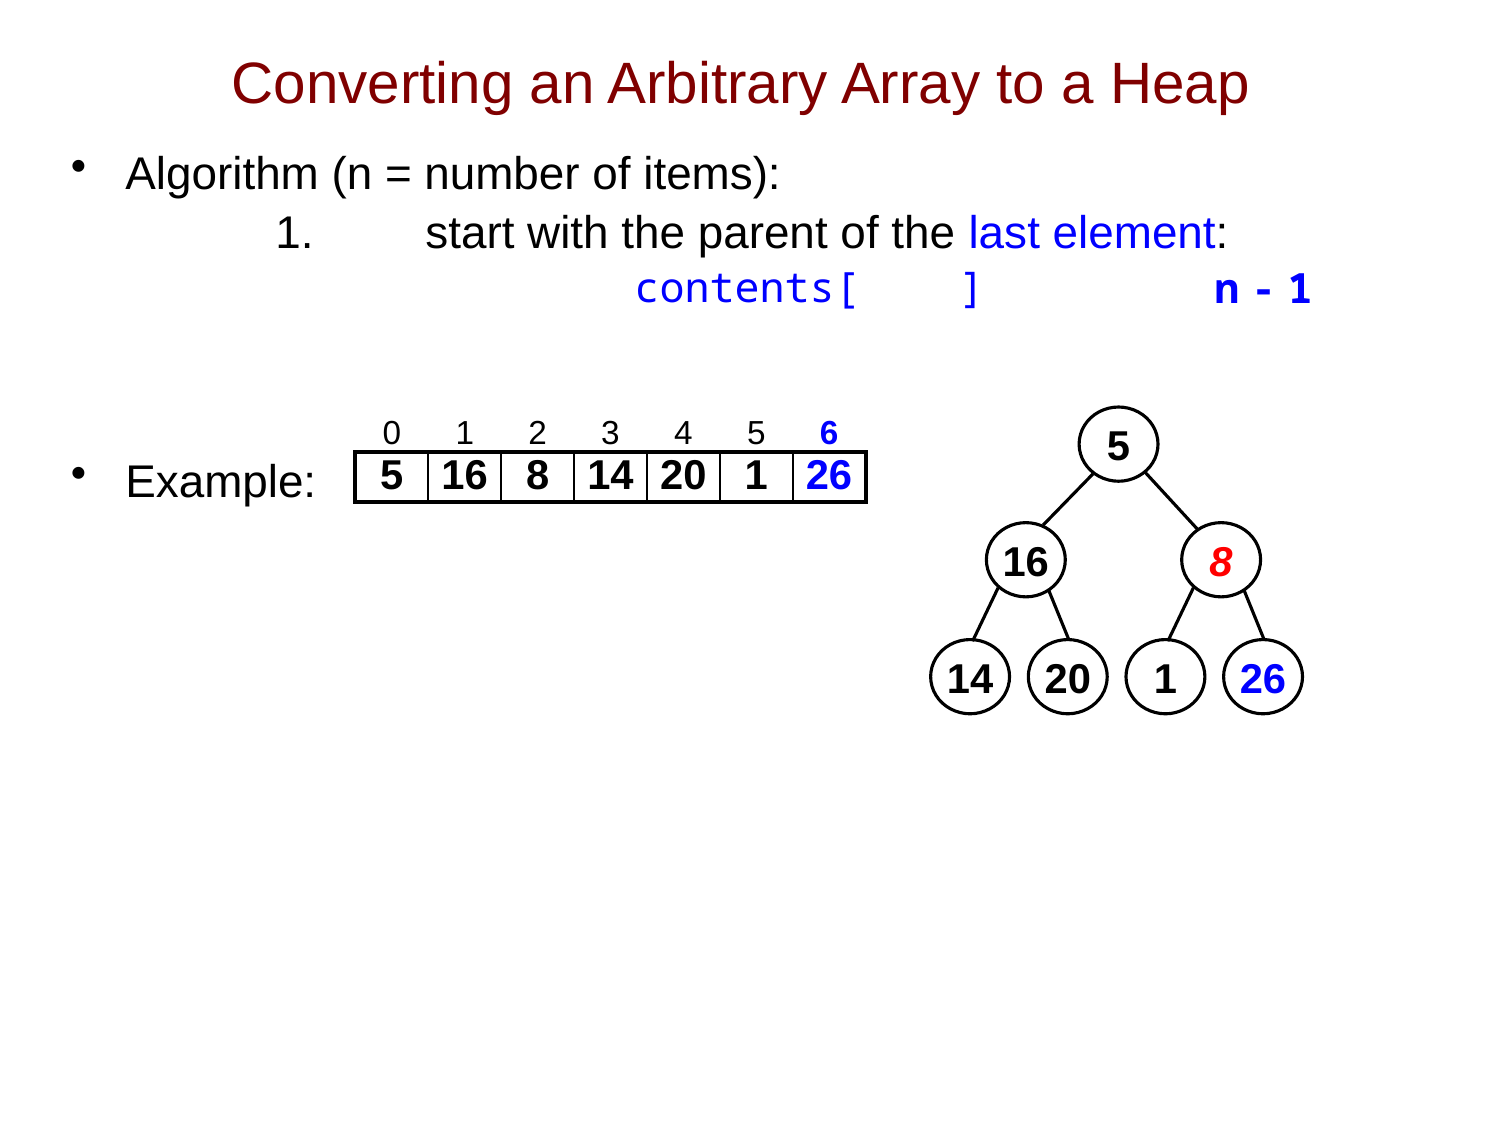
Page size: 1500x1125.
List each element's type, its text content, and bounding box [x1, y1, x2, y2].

table_header 5 [720, 405, 793, 450]
table_cell 5 [357, 454, 427, 500]
table_header 1 [428, 405, 501, 450]
table_cell 8 [502, 454, 573, 500]
text_box 5 [1079, 407, 1159, 482]
table_header 6 [793, 405, 866, 450]
title Converting an Arbitrary Array to a Heap [96, 10, 1386, 136]
text_box 20 [1028, 639, 1108, 714]
text_box 26 [1223, 639, 1303, 714]
text_box 16 [986, 522, 1066, 597]
table_cell 16 [429, 454, 500, 500]
text_box contents[ ] [619, 253, 1000, 319]
table_cell 1 [721, 454, 792, 500]
text_box 14 [930, 639, 1010, 714]
table_header 3 [574, 405, 647, 450]
table_header 0 [355, 405, 428, 450]
table_header 2 [501, 405, 574, 450]
list Algorithm (n = number of items): 1. start with the parent of the last element: contents[i], where i = ((n - 1) - 1)/2 Example: [55, 136, 1500, 1058]
table_cell 20 [648, 454, 719, 500]
text_box 8 [1181, 522, 1261, 597]
text_box 1 [1126, 639, 1205, 714]
table_header 4 [647, 405, 720, 450]
table_cell 14 [575, 454, 646, 500]
table_cell 26 [794, 454, 864, 500]
